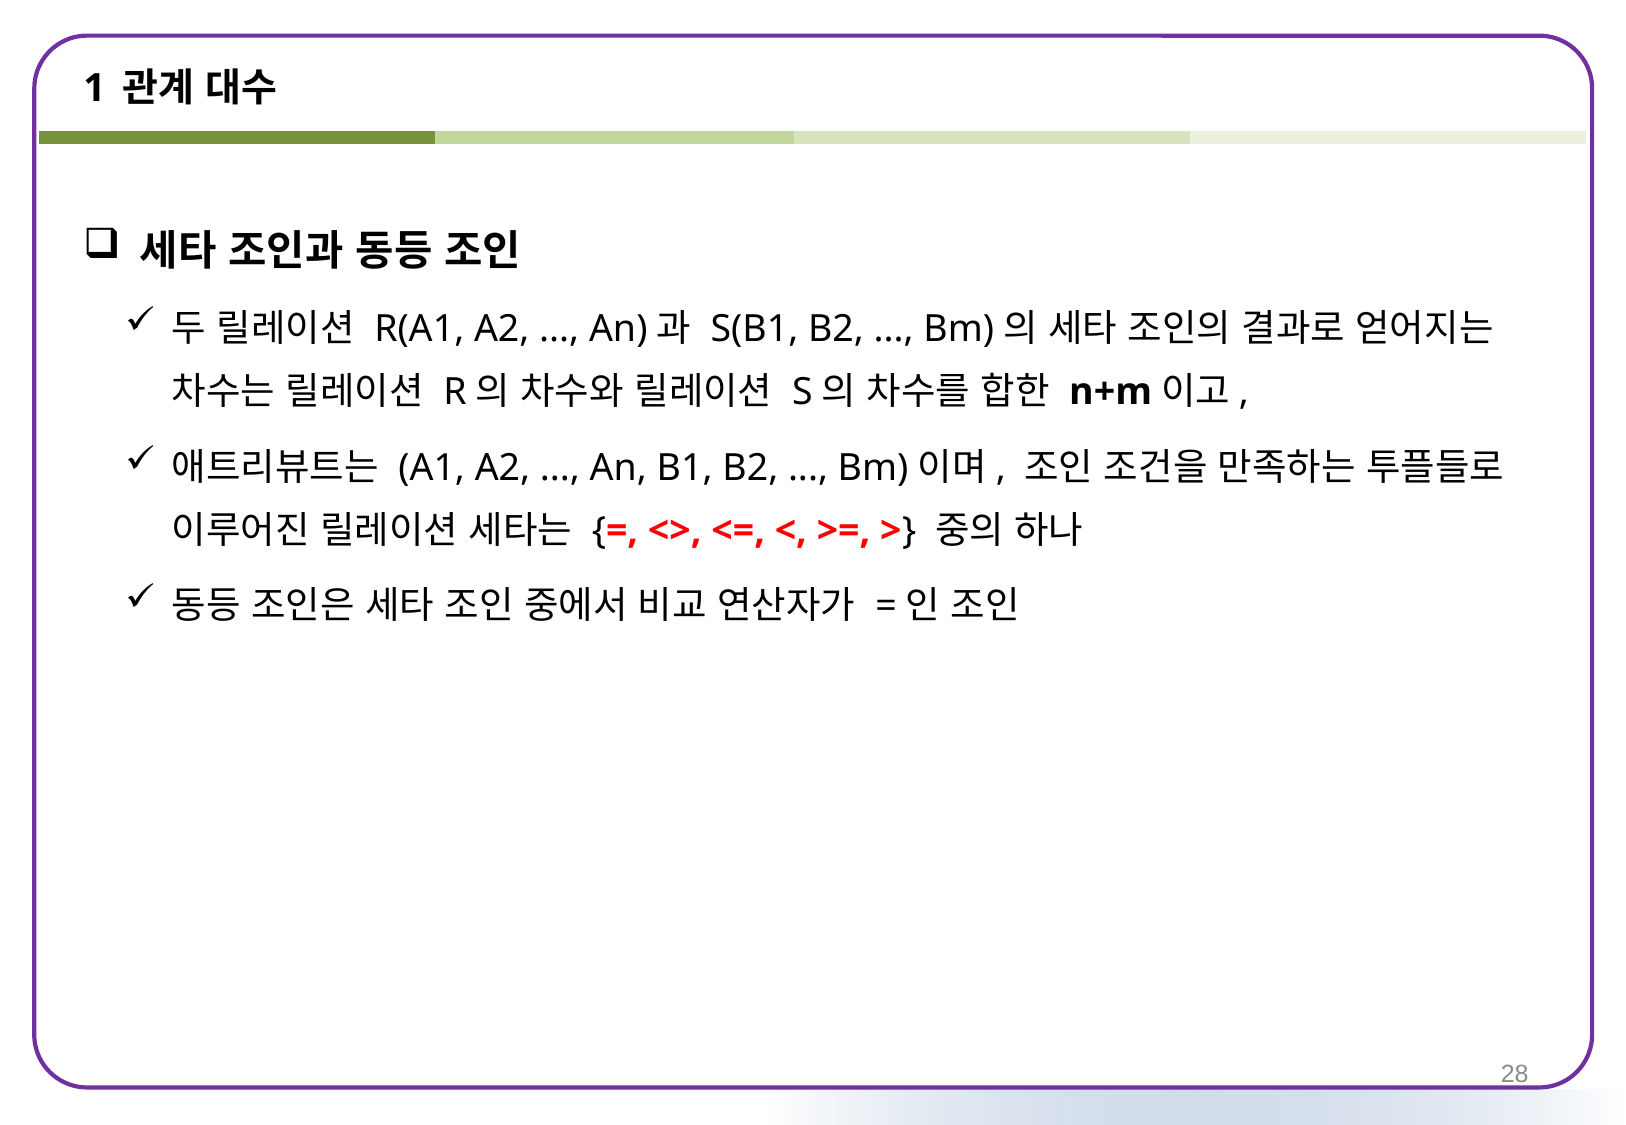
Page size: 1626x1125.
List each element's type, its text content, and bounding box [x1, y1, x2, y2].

title 1 관계 대수 [68, 54, 1074, 117]
slide_number 27 [1164, 1042, 1544, 1103]
text_box 세타 조인과 동등 조인 두 릴레이션 R(A1, A2, ..., An)과 S(B1, B2, ..., Bm)의 세타 조인의 결과로 얻어지는 차수는 릴레이션 R의 차수와 릴레이션 S의 차수를 합한 n+m이고, 애트리뷰트는 (A1, A2, ..., An, B1, B2, ..., Bm)이며, 조인 조건을 만족하는 투플들로 이루어진 릴레이션 세타는 {=, <>, <=, <, >=, >} 중의 하나 동등 조인은 세타 조인 중에서 비교 연산자가 =인 조인 [68, 196, 1545, 681]
